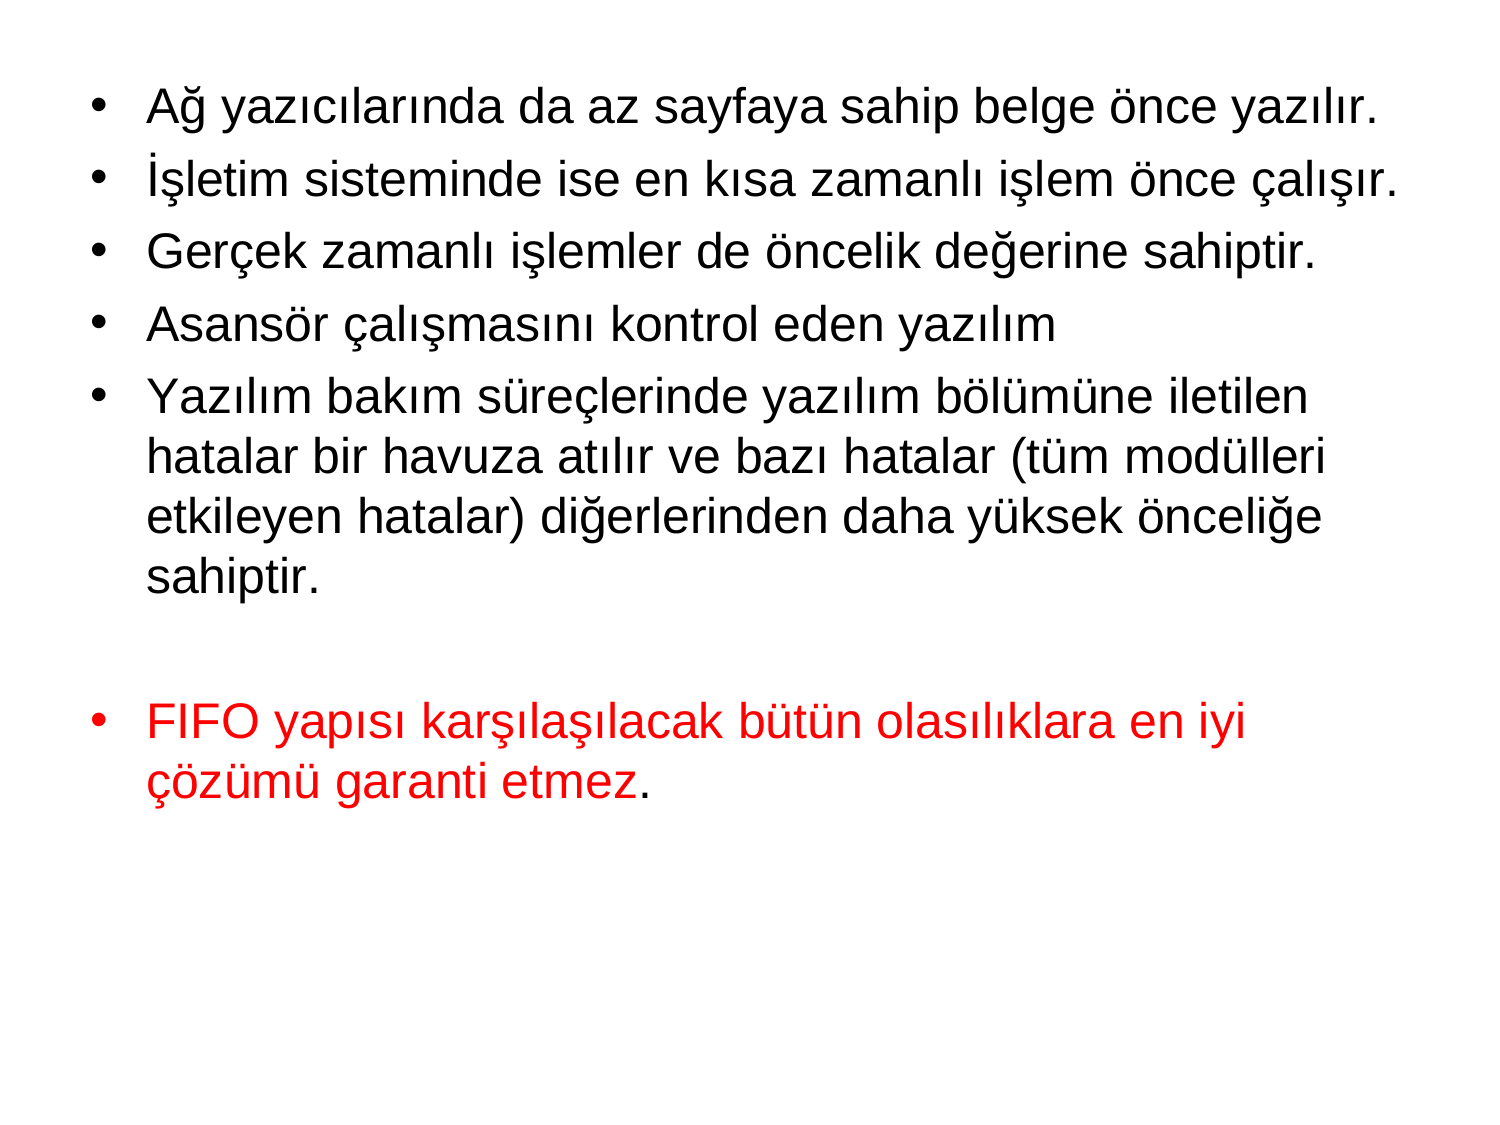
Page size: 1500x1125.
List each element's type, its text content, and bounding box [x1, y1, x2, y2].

text_box Ağ yazıcılarında da az sayfaya sahip belge önce yazılır. İşletim sisteminde ise en kısa zamanlı işlem önce çalışır. Gerçek zamanlı işlemler de öncelik değerine sahiptir. Asansör çalışmasını kontrol eden yazılım Yazılım bakım süreçlerinde yazılım bölümüne iletilen hatalar bir havuza atılır ve bazı hatalar (tüm modülleri etkileyen hatalar) diğerlerinden daha yüksek önceliğe sahiptir. FIFO yapısı karşılaşılacak bütün olasılıklara en iyi çözümü garanti etmez. [74, 66, 1425, 1005]
